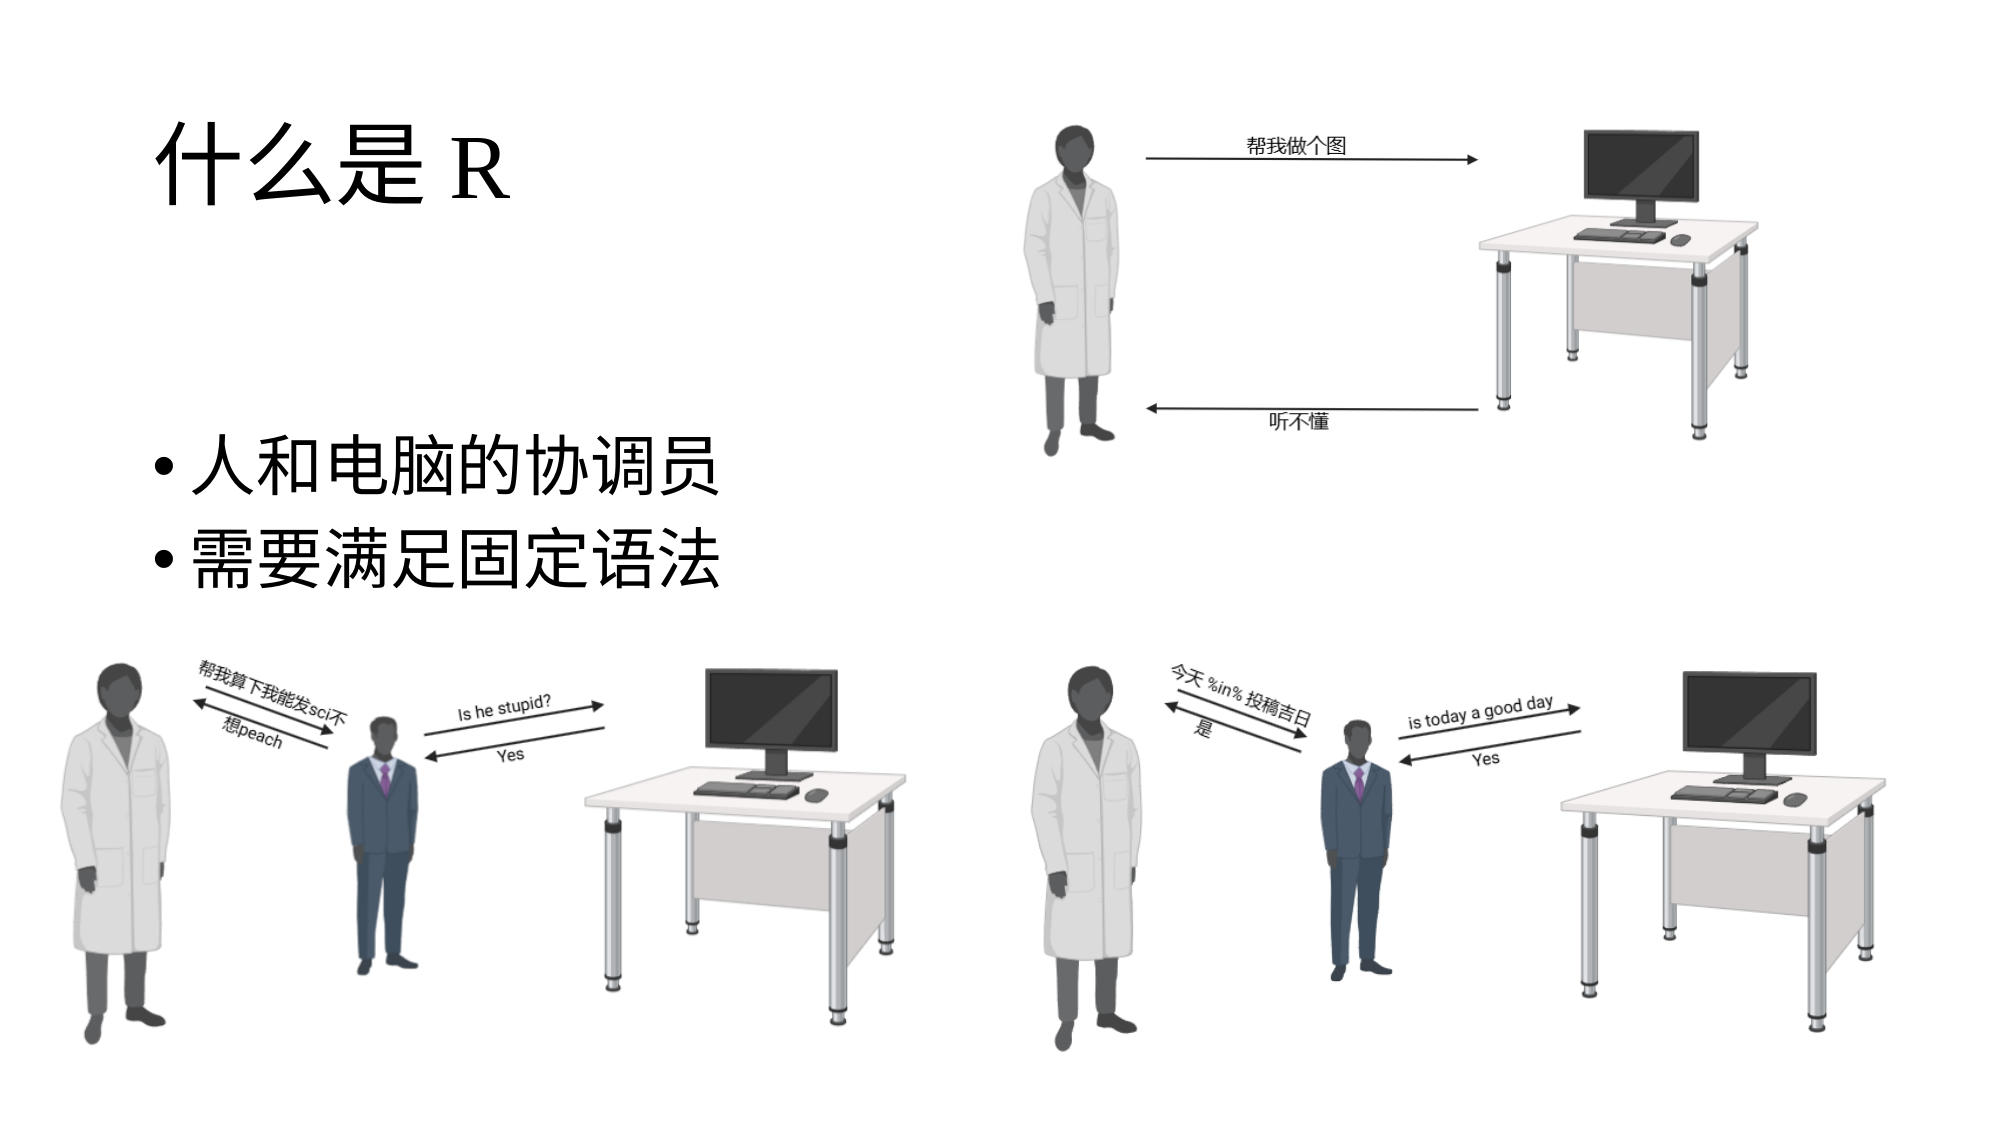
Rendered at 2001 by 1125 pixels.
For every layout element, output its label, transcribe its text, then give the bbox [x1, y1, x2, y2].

text_box 人和电脑的协调员 需要满足固定语法 [137, 425, 767, 617]
title 什么是R [137, 59, 1863, 278]
picture [999, 617, 1910, 1066]
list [999, 79, 1767, 476]
picture [43, 617, 923, 1066]
